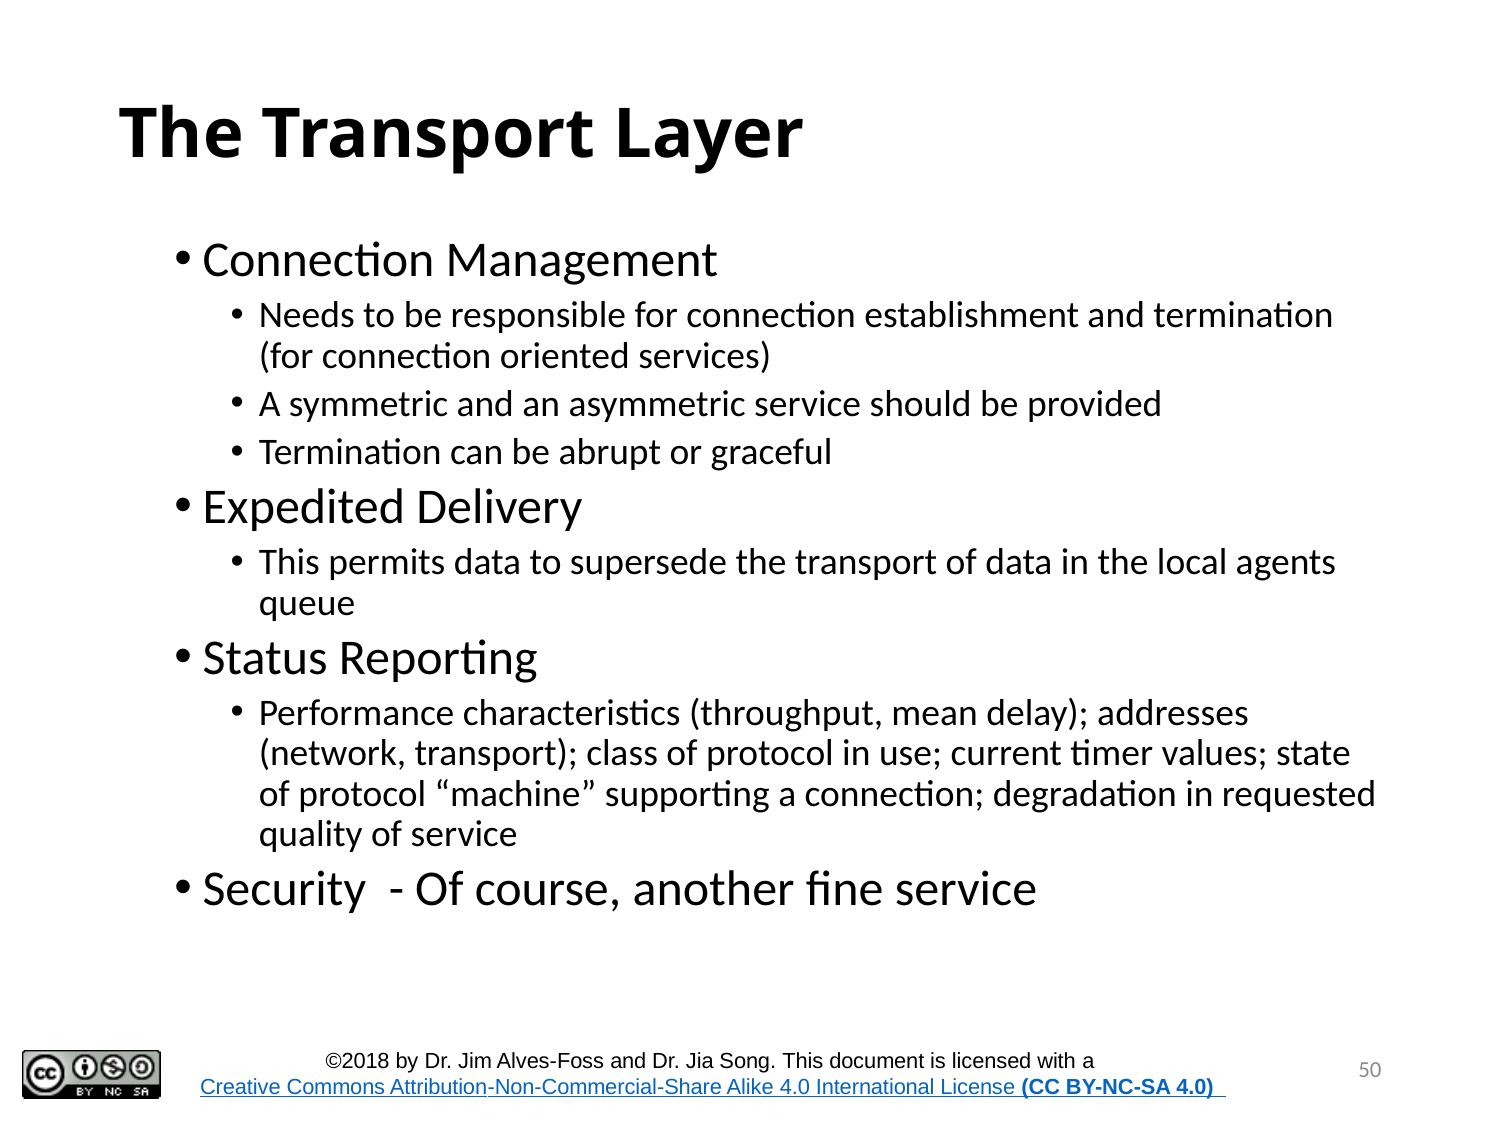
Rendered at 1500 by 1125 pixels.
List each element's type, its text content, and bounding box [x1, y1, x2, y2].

list Connection Management Needs to be responsible for connection establishment and termination (for connection oriented services) A symmetric and an asymmetric service should be provided Termination can be abrupt or graceful Expedited Delivery This permits data to supersede the transport of data in the local agents queue Status Reporting Performance characteristics (throughput, mean delay); addresses (network, transport); class of protocol in use; current timer values; state of protocol “machine” supporting a connection; degradation in requested quality of service Security - Of course, another fine service [102, 225, 1398, 1014]
picture [22, 1050, 161, 1099]
slide_number 50 [1315, 1038, 1397, 1099]
title The Transport Layer [102, 59, 1398, 211]
